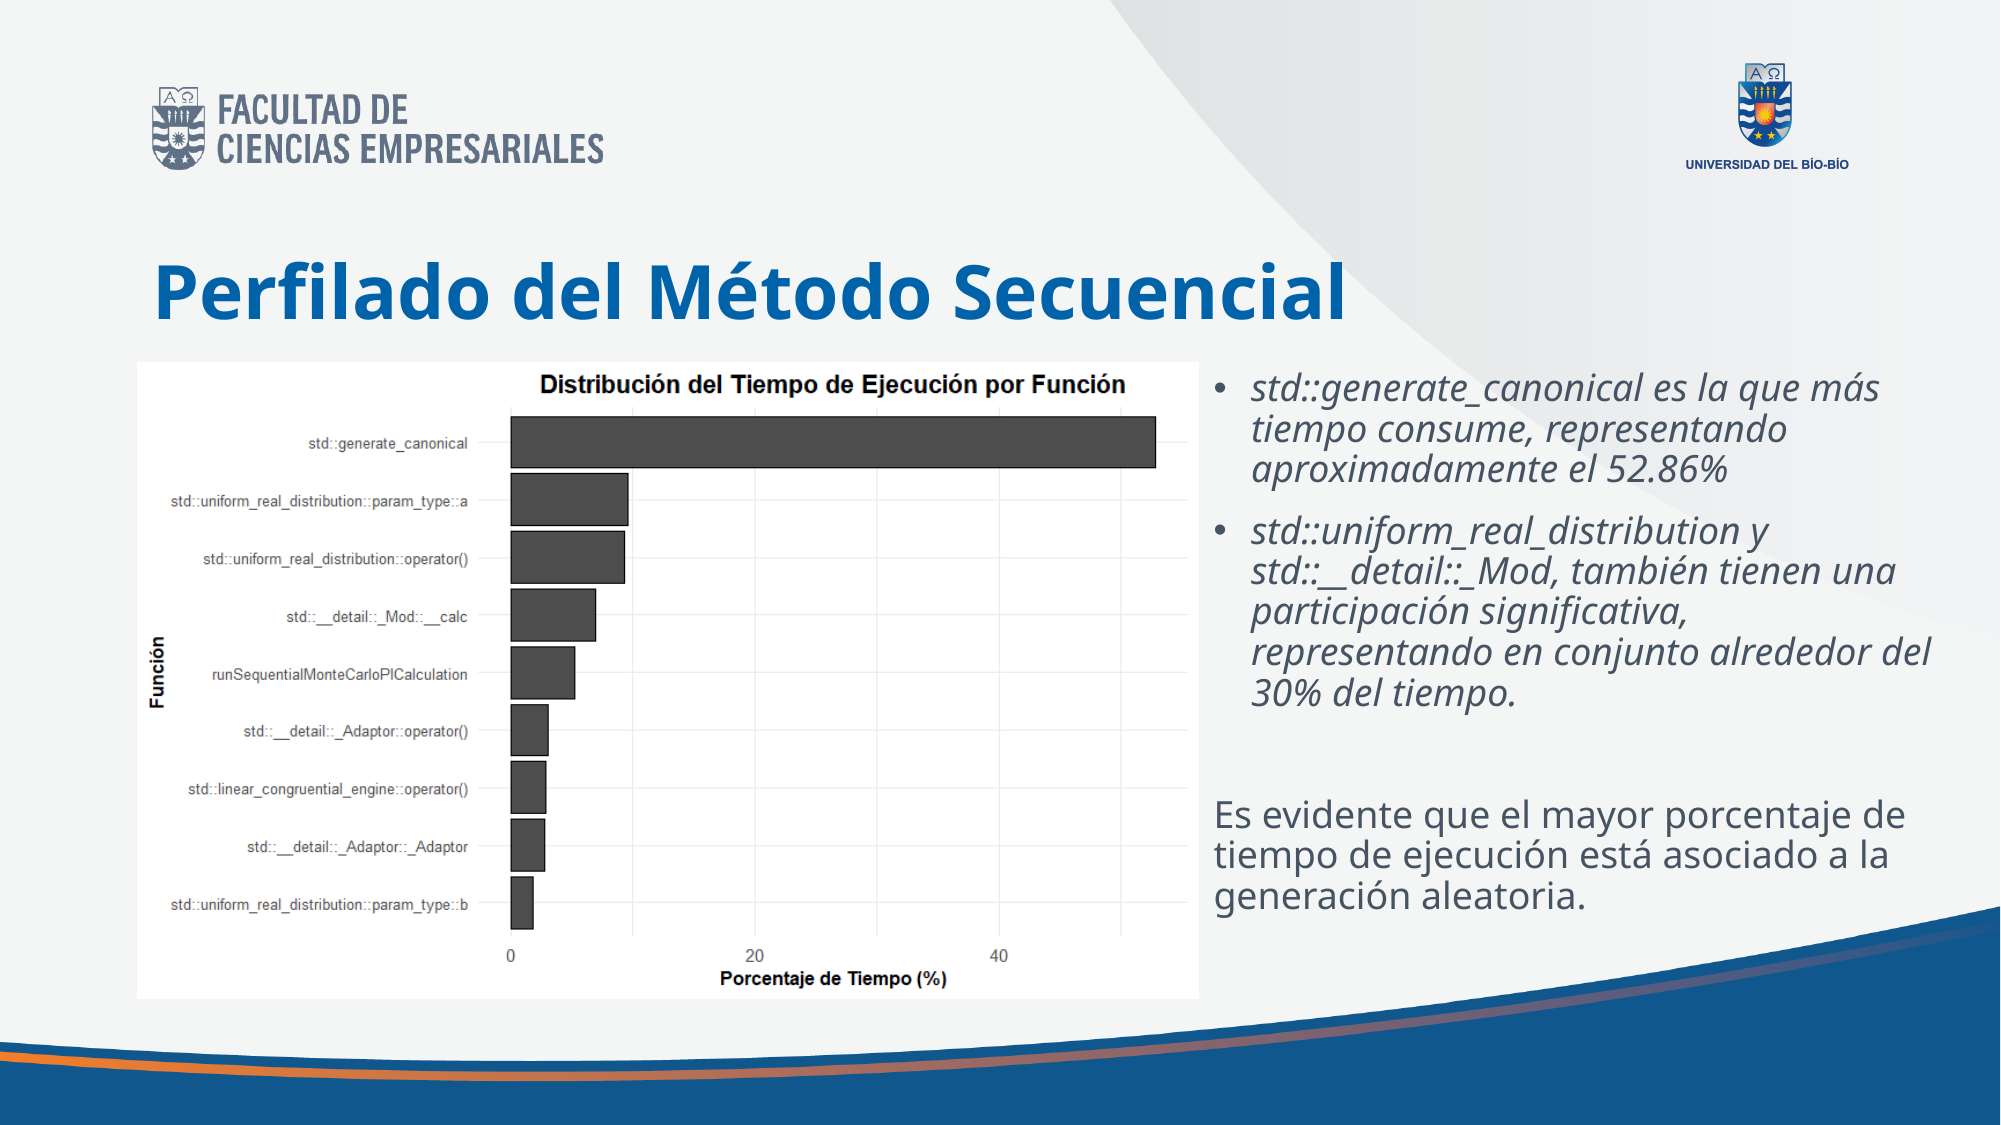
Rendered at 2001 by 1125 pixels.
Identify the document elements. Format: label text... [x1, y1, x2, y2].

title Perfilado del Método Secuencial [137, 186, 1863, 362]
text_box std::generate_canonical es la que más tiempo consume, representando aproximadamente el 52.86% std::uniform_real_distribution y std::__detail::_Mod, también tienen una participación significativa, representando en conjunto alrededor del 30% del tiempo. Es evidente que el mayor porcentaje de tiempo de ejecución está asociado a la generación aleatoria. [1199, 362, 1957, 999]
picture [0, 0, 2001, 1125]
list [137, 362, 1199, 999]
